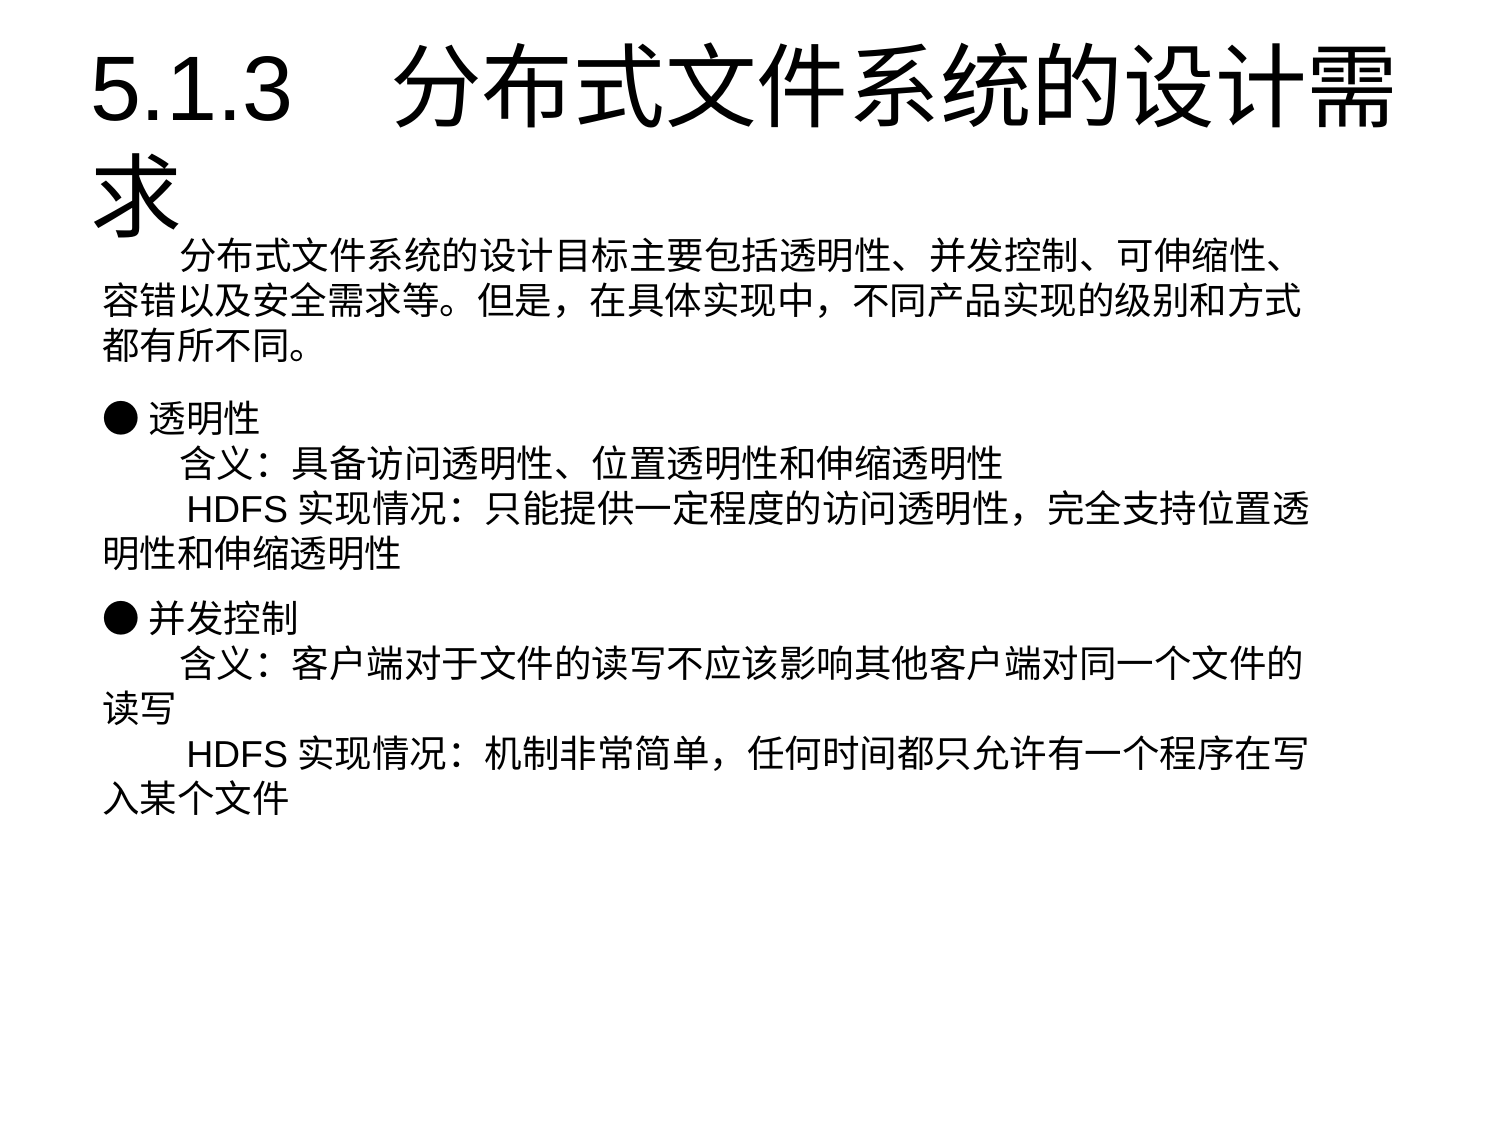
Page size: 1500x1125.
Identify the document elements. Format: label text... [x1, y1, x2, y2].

text_box ●并发控制 含义：客户端对于文件的读写不应该影响其他客户端对同一个文件的读写 HDFS实现情况：机制非常简单，任何时间都只允许有一个程序在写入某个文件 [87, 587, 1350, 828]
title 5.1.3 分布式文件系统的设计需求 [75, 45, 1425, 233]
text_box ●透明性 含义：具备访问透明性、位置透明性和伸缩透明性 HDFS实现情况：只能提供一定程度的访问透明性，完全支持位置透明性和伸缩透明性 [87, 387, 1350, 583]
text_box 分布式文件系统的设计目标主要包括透明性、并发控制、可伸缩性、容错以及安全需求等。但是，在具体实现中，不同产品实现的级别和方式都有所不同。 [87, 224, 1338, 375]
